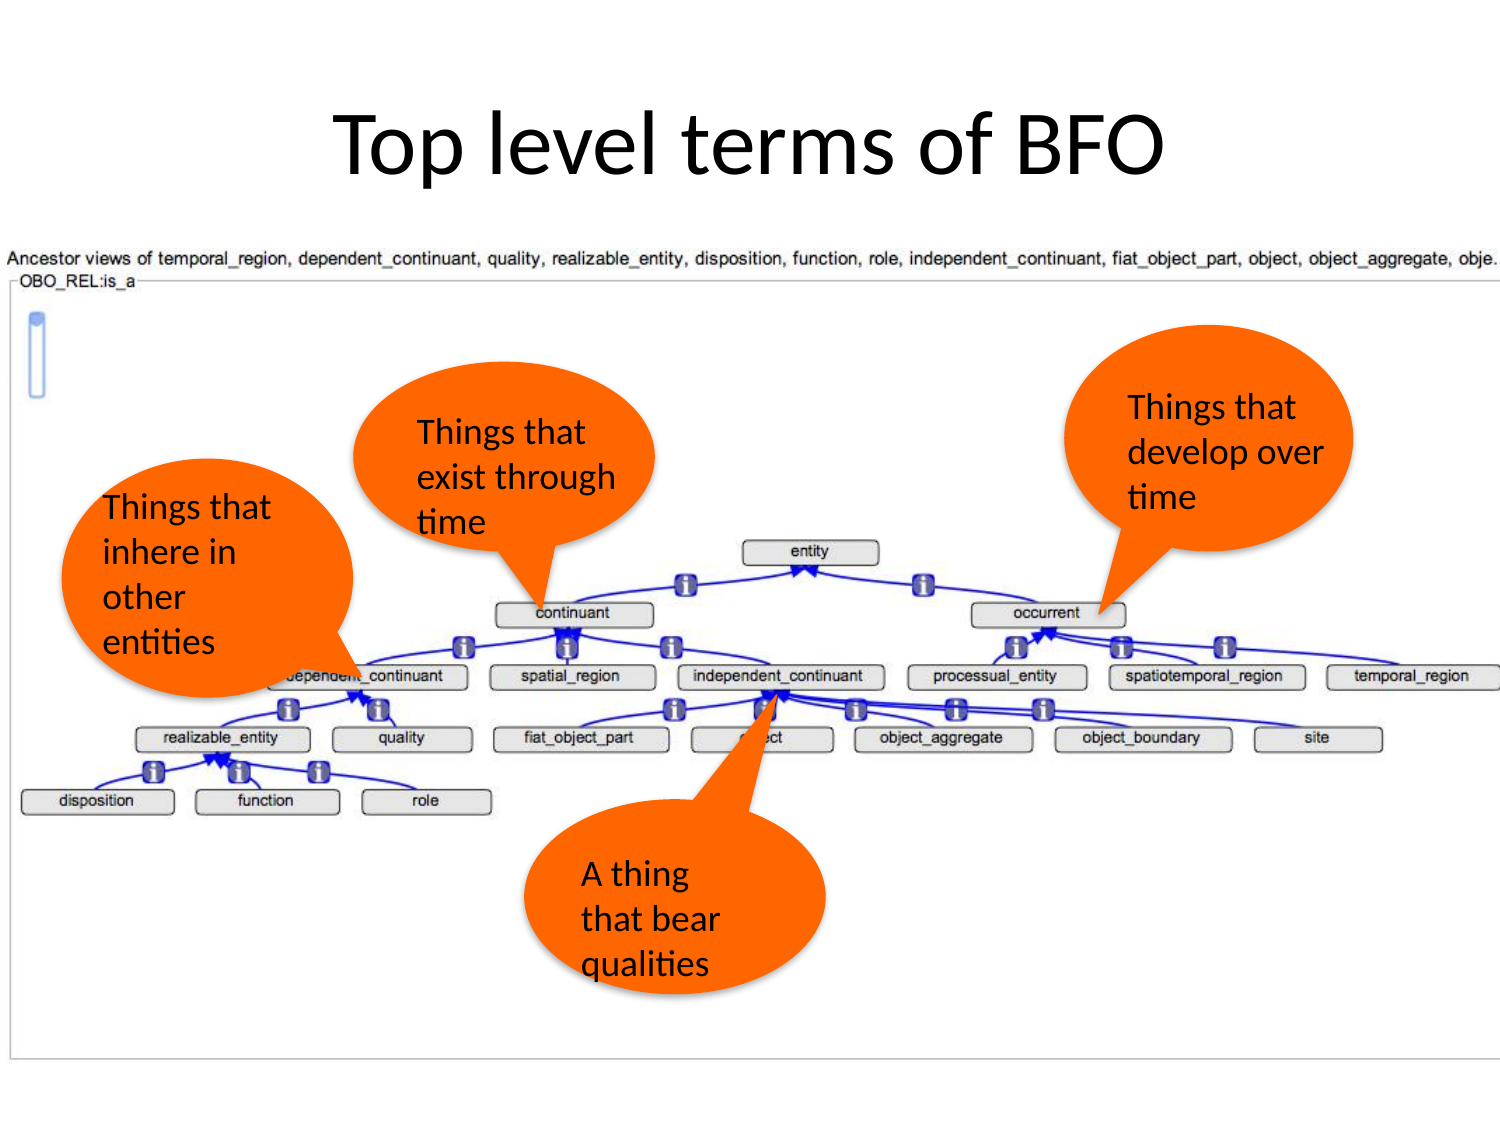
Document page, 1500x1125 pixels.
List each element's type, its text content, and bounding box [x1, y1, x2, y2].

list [0, 247, 1500, 1064]
title Top level terms of BFO [147, 28, 1353, 246]
